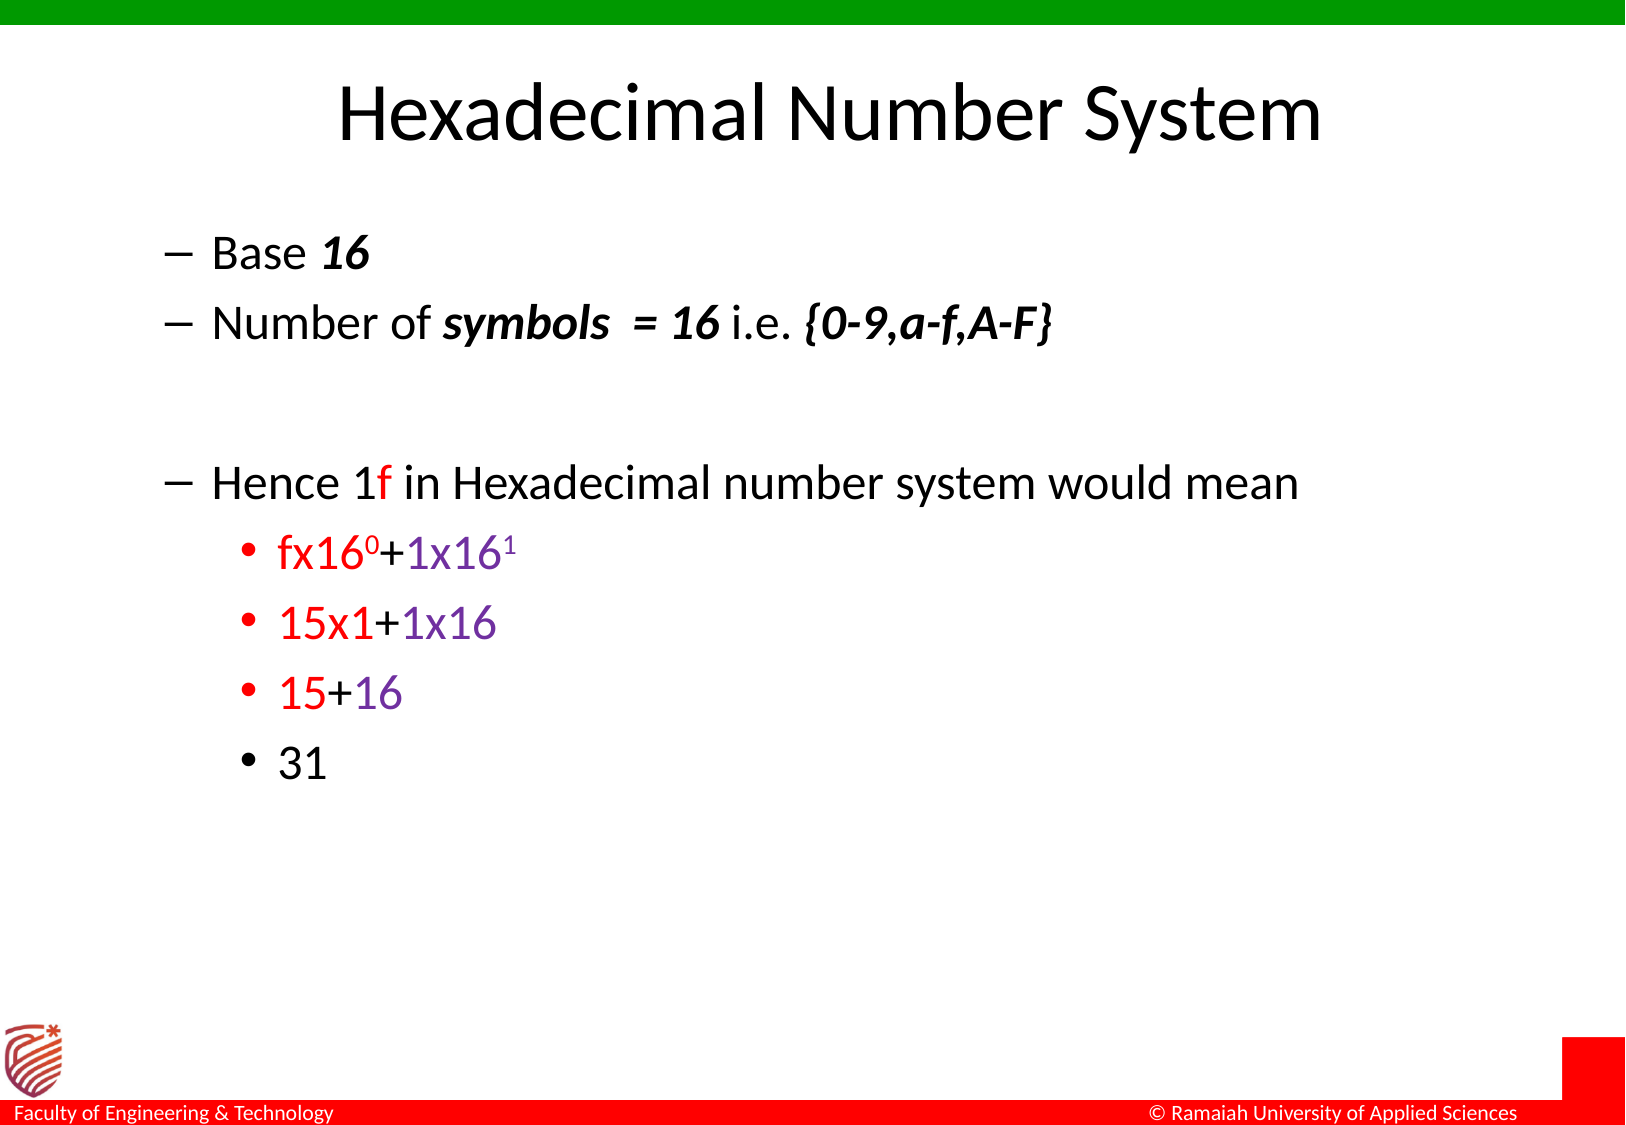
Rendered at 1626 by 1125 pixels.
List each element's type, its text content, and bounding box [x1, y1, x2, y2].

title Hexadecimal Number System [99, 50, 1563, 233]
list Base 16 Number of symbols = 16 i.e. {0-9,a-f,A-F} Hence 1f in Hexadecimal number system would mean fx160+1x161 15x1+1x16 15+16 31 [75, 212, 1538, 1088]
picture [0, 1013, 69, 1100]
